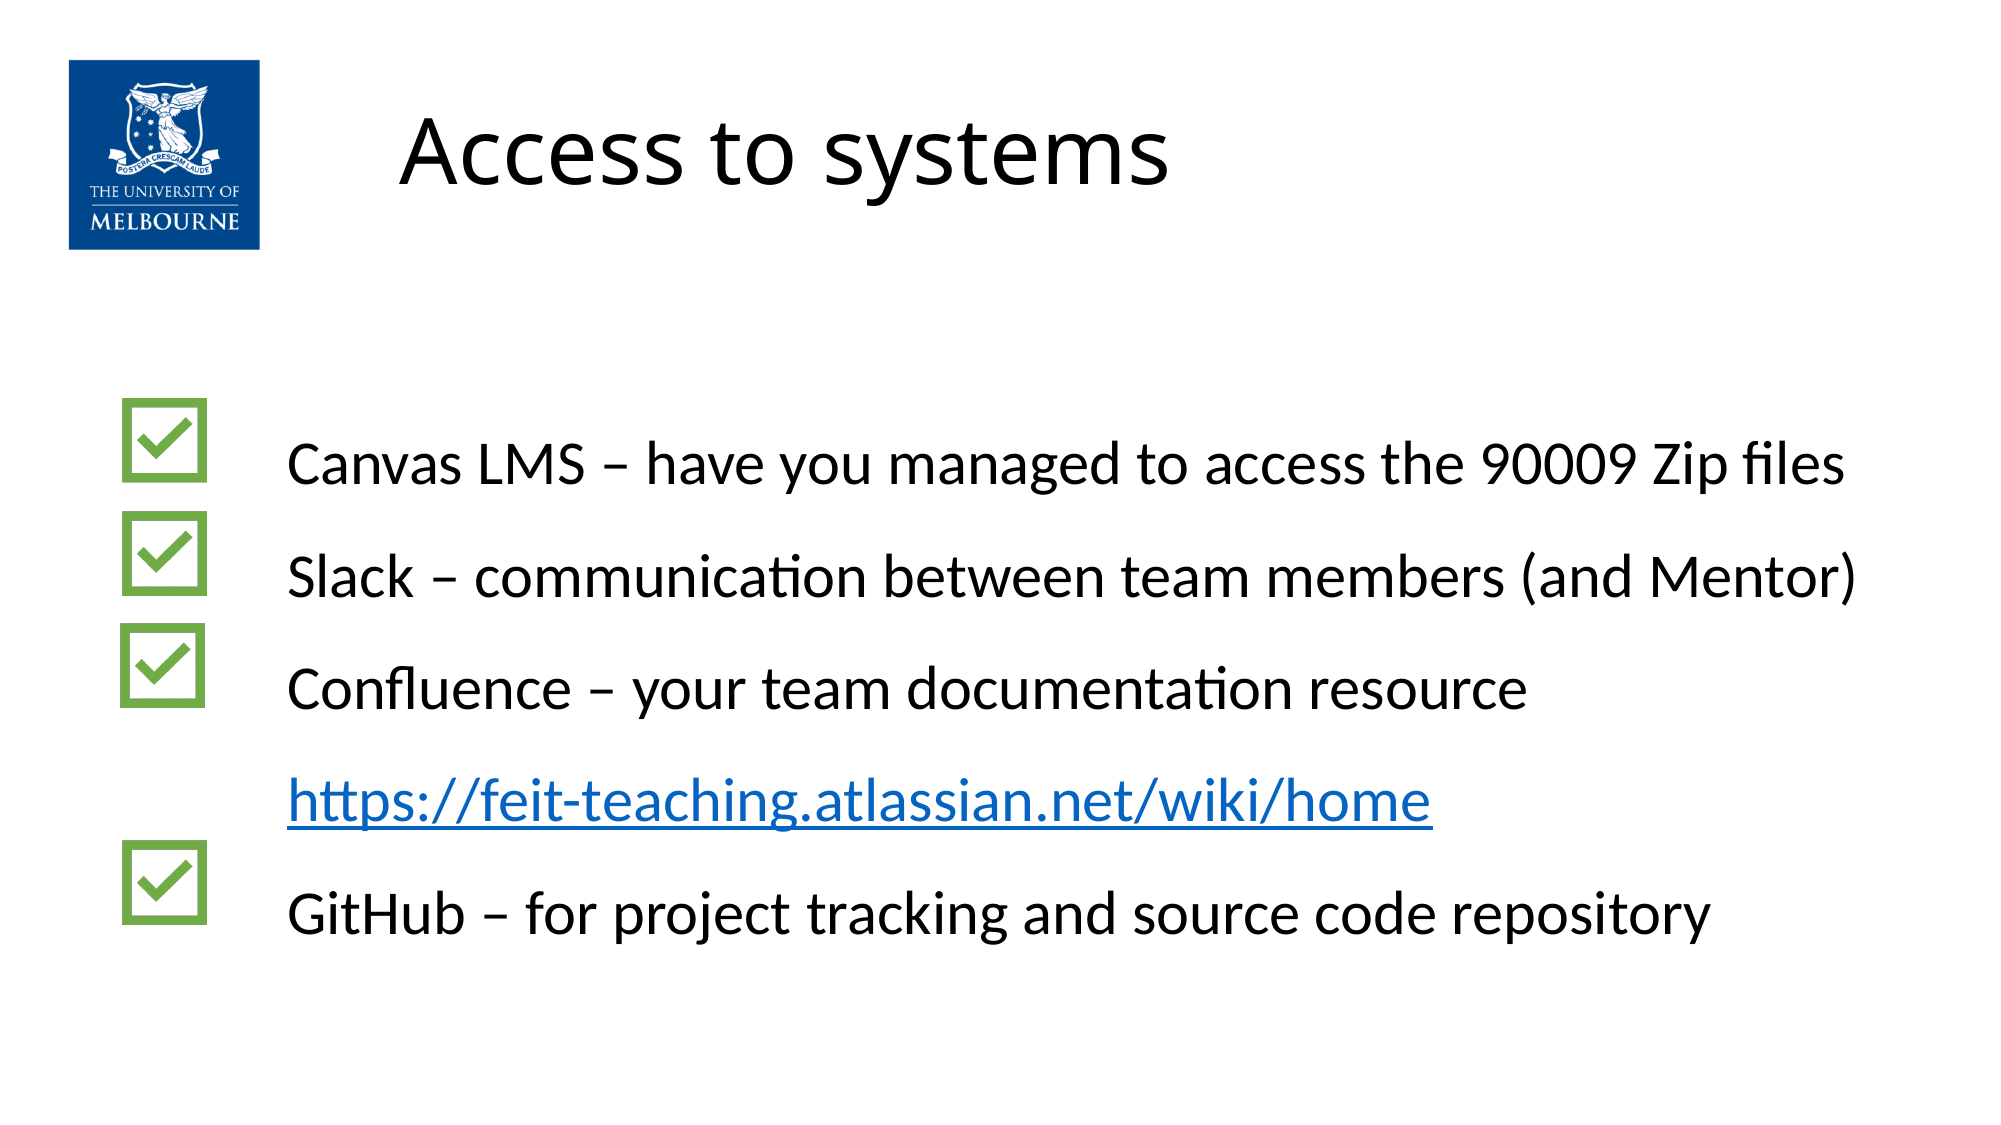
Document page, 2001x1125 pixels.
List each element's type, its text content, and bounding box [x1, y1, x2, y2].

text_box Canvas LMS – have you managed to access the 90009 Zip files Slack – communication between team members (and Mentor) Confluence – your team documentation resource https://feit-teaching.atlassian.net/wiki/home GitHub – for project tracking and source code repository [272, 377, 1928, 955]
picture [55, 46, 273, 263]
title Access to systems [352, 85, 1219, 212]
picture [87, 364, 240, 741]
picture [89, 807, 240, 958]
